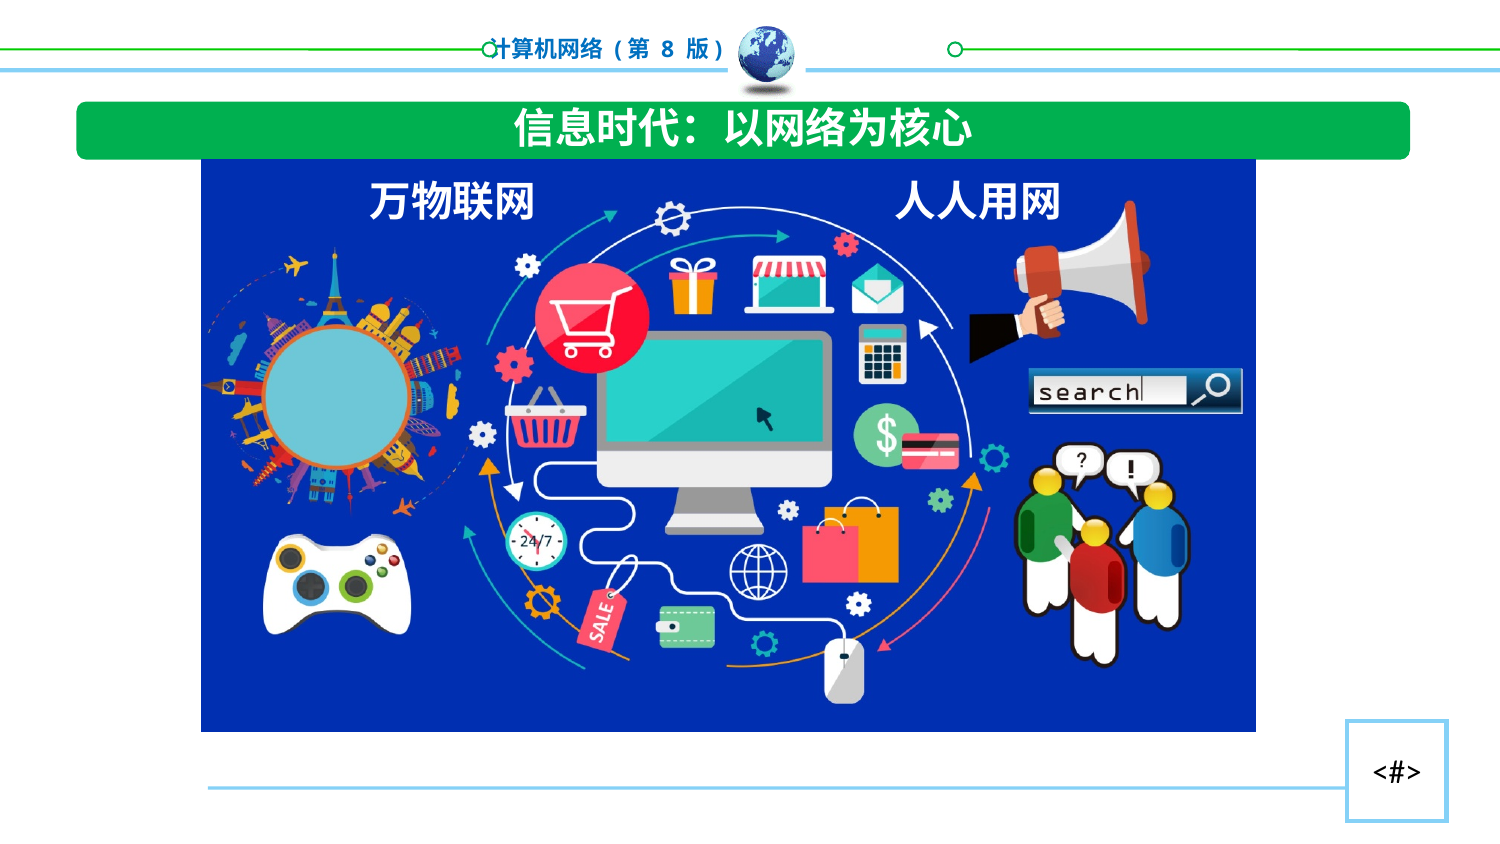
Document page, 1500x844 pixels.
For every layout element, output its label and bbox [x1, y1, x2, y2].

text_box [76, 93, 1411, 160]
picture [736, 24, 796, 93]
picture [201, 159, 1256, 733]
